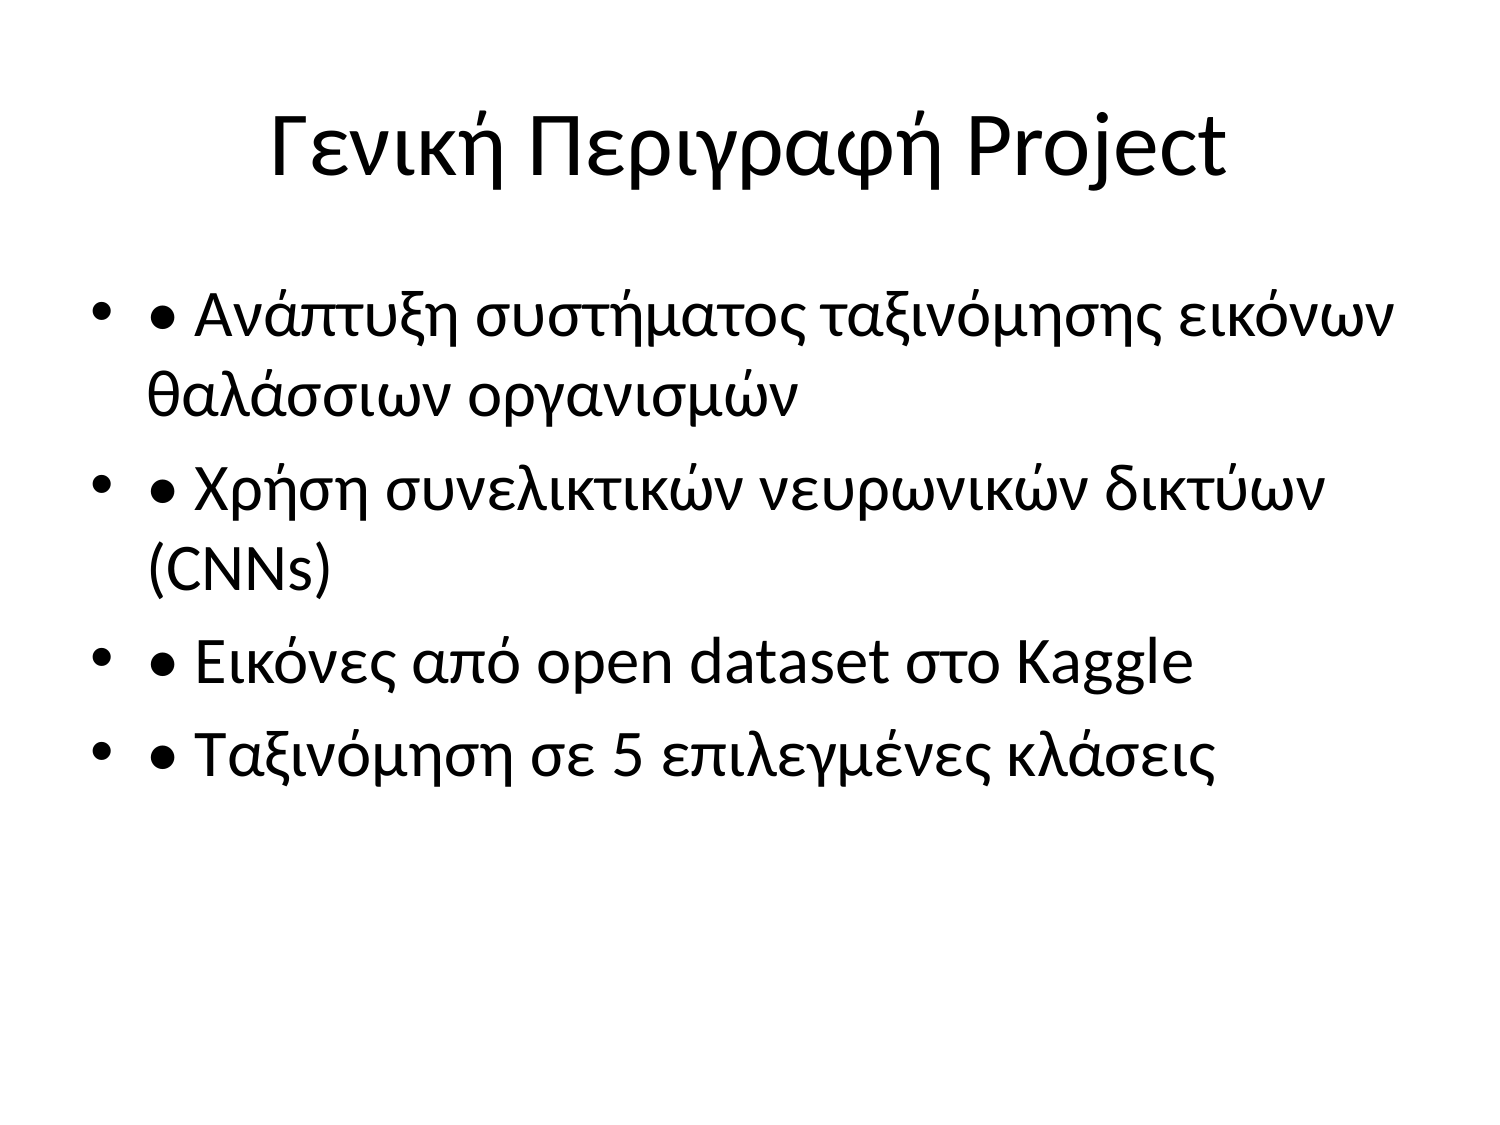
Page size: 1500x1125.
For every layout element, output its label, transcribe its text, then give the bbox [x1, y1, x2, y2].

list • Ανάπτυξη συστήματος ταξινόμησης εικόνων θαλάσσιων οργανισμών • Χρήση συνελικτικών νευρωνικών δικτύων (CNNs) • Εικόνες από open dataset στο Kaggle • Ταξινόμηση σε 5 επιλεγμένες κλάσεις [75, 262, 1425, 1005]
title Γενική Περιγραφή Project [75, 45, 1425, 233]
